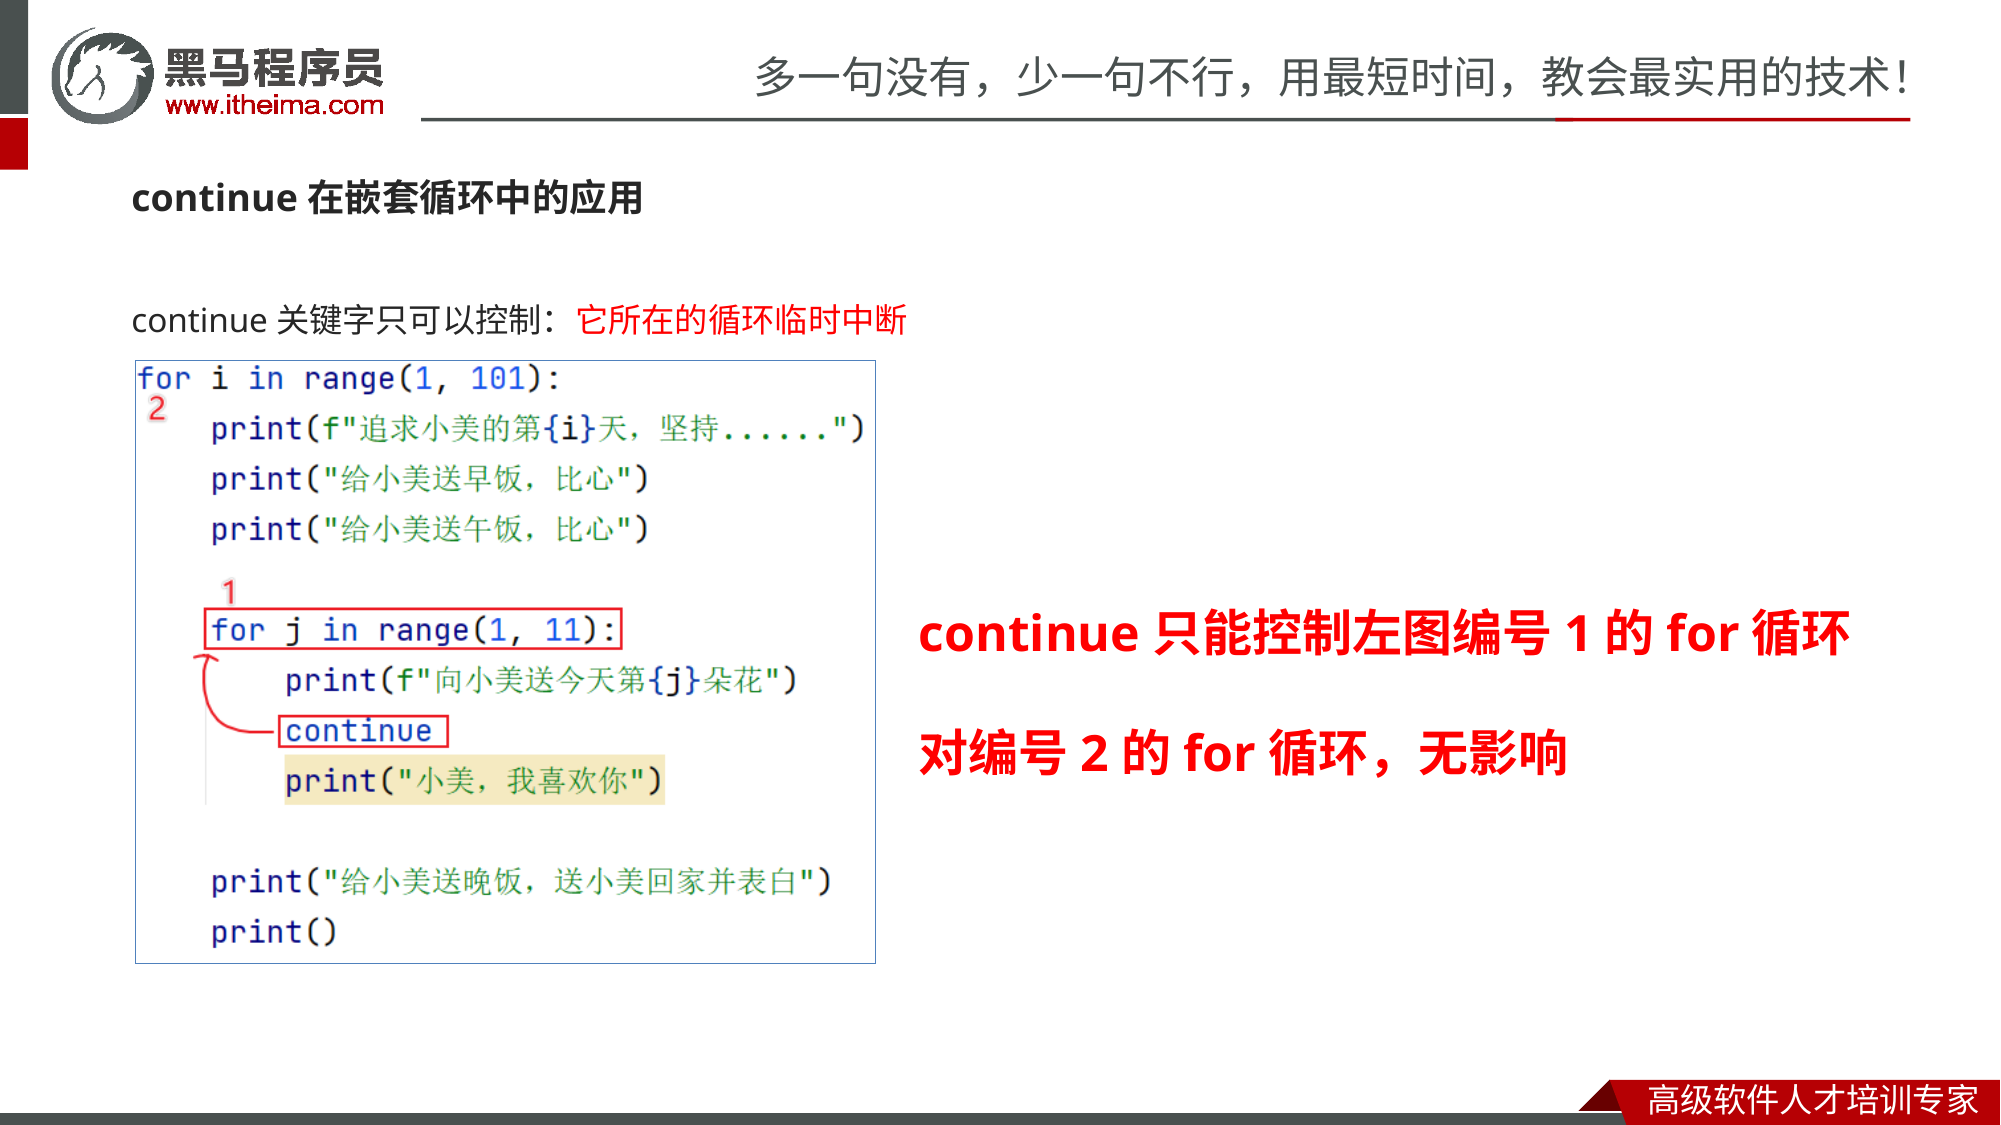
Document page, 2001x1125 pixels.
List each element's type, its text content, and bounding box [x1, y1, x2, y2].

picture [135, 359, 876, 965]
list continue在嵌套循环中的应用 [116, 154, 1872, 239]
list continue关键字只可以控制：它所在的循环临时中断 [116, 271, 1872, 964]
text_box continue只能控制左图编号1的for循环 对编号2的for循环，无影响 [904, 593, 1937, 789]
picture [50, 26, 384, 125]
